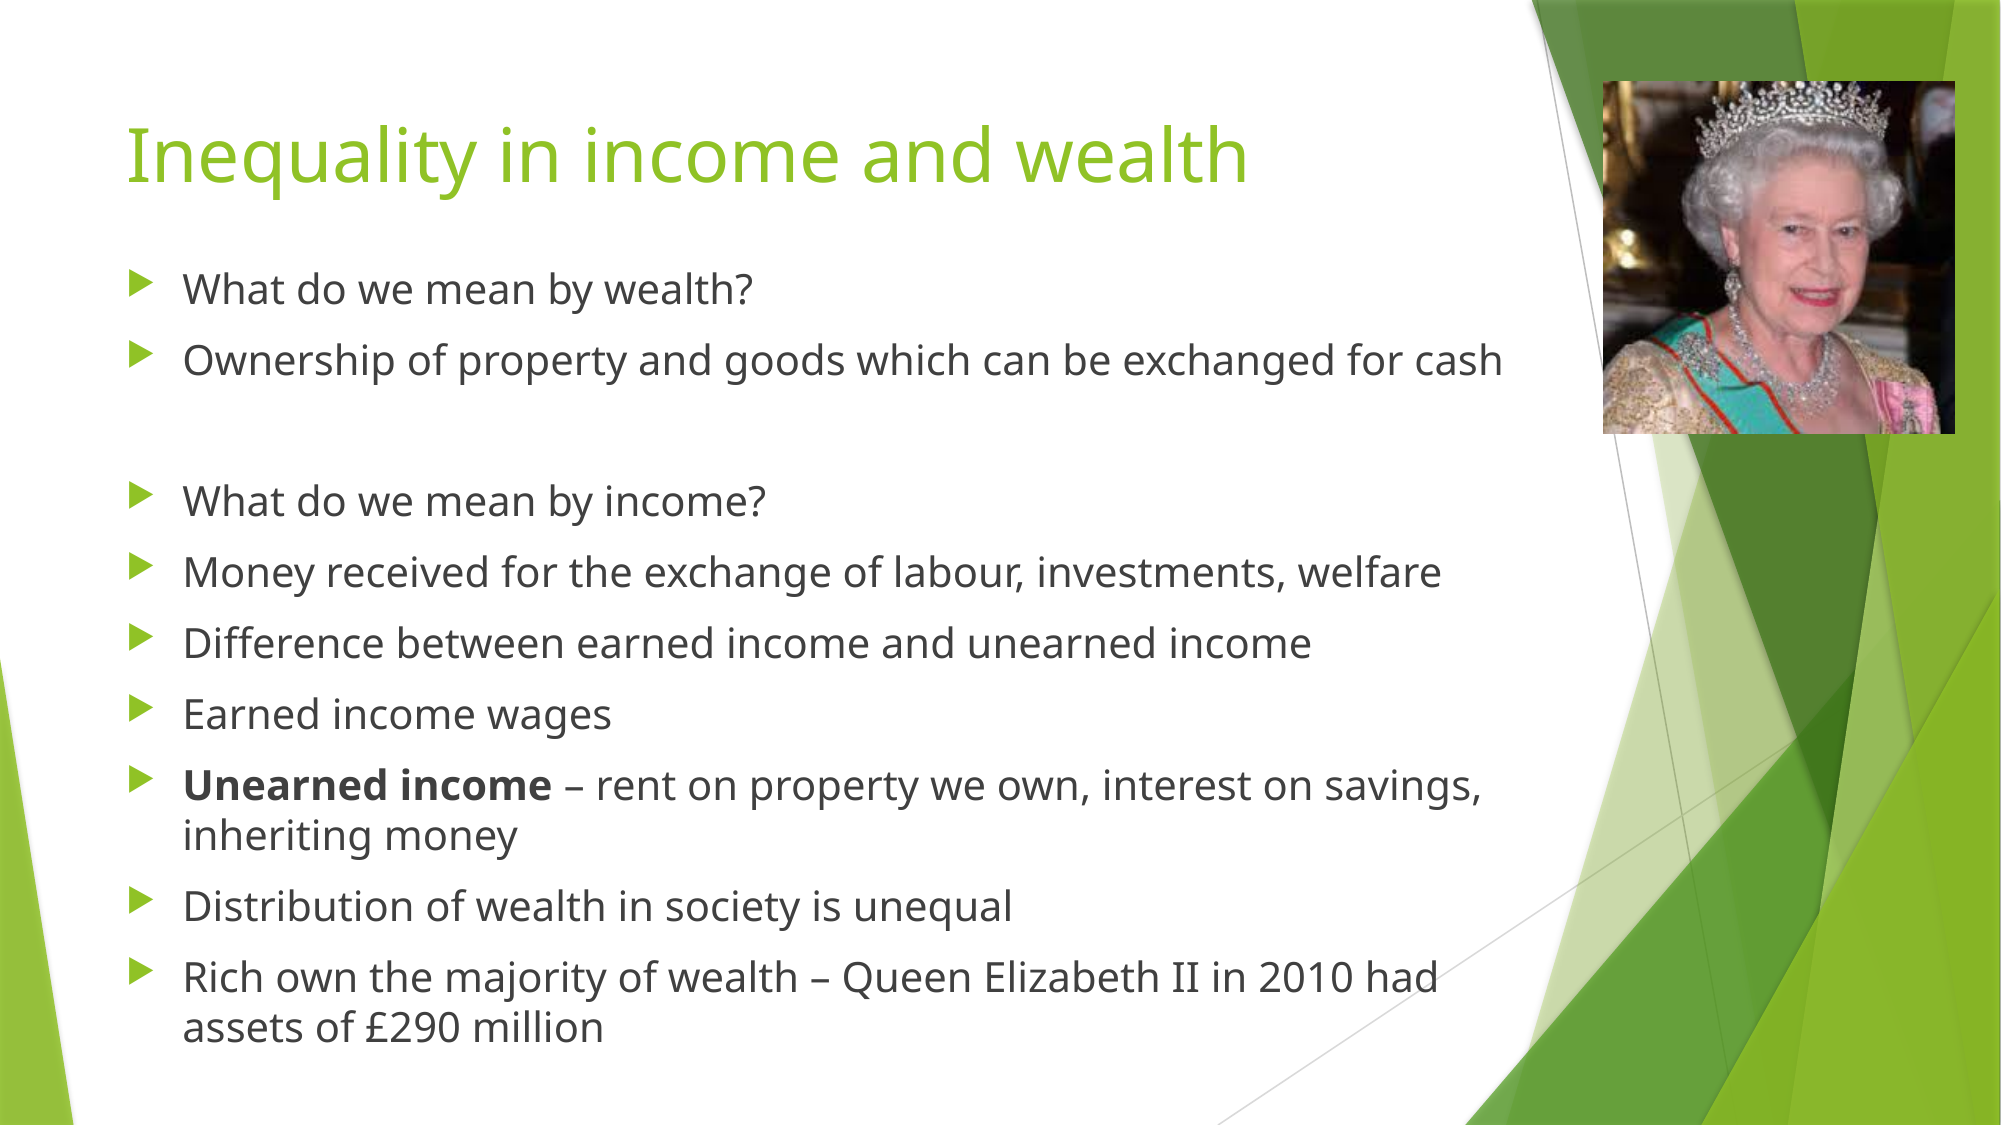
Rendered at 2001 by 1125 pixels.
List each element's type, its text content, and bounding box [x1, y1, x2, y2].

list What do we mean by wealth? Ownership of property and goods which can be exchanged for cash What do we mean by income? Money received for the exchange of labour, investments, welfare Difference between earned income and unearned income Earned income wages Unearned income – rent on property we own, interest on savings, inheriting money Distribution of wealth in society is unequal Rich own the majority of wealth – Queen Elizabeth II in 2010 had assets of £290 million [111, 254, 1522, 1125]
picture [1602, 81, 1956, 434]
title Inequality in income and wealth [111, 99, 1522, 254]
